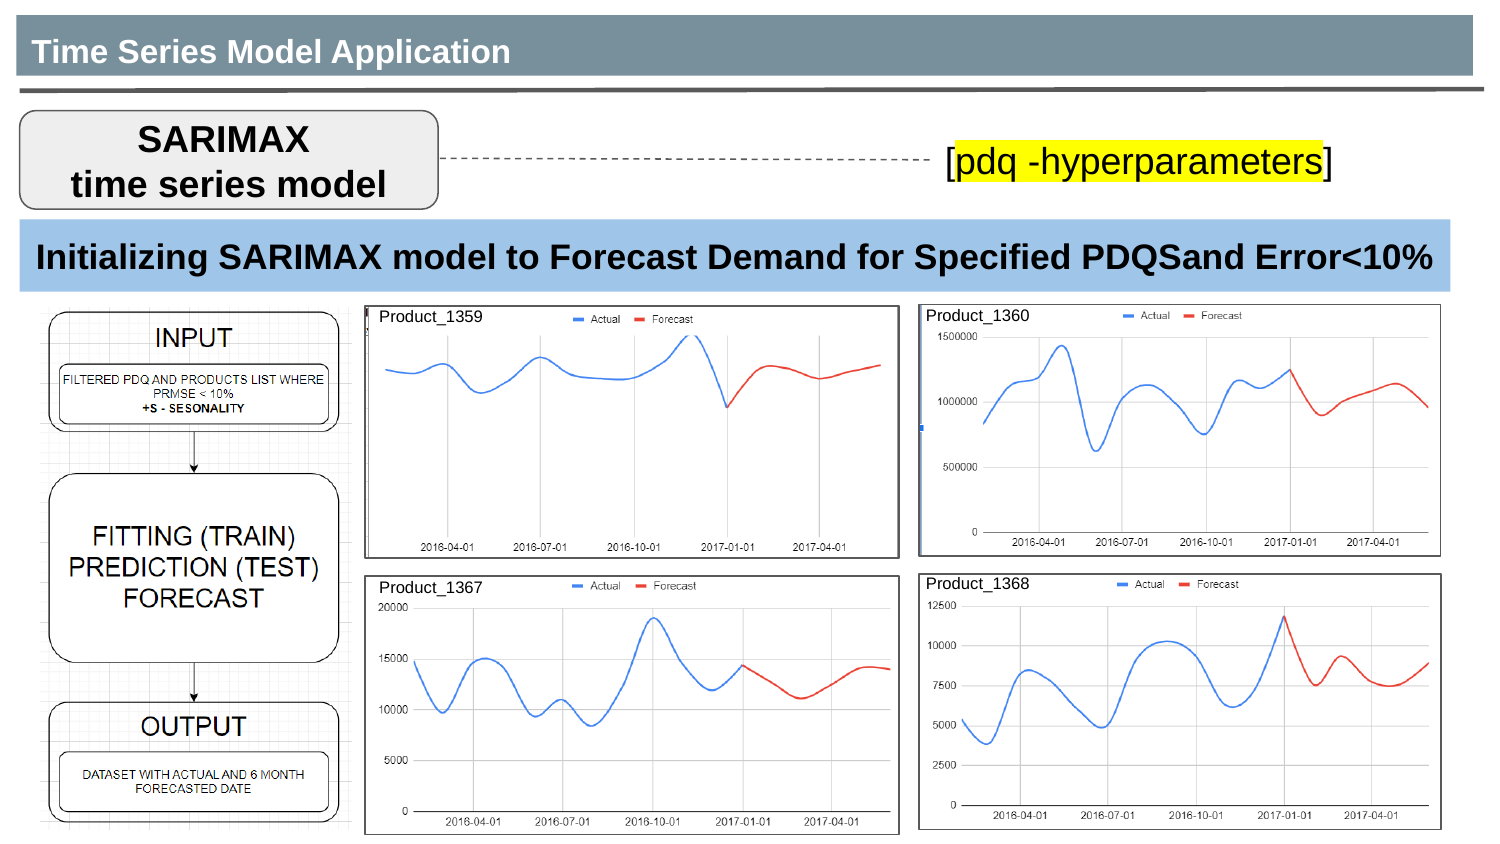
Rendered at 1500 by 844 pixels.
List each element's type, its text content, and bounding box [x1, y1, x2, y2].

picture [919, 574, 1441, 830]
picture [40, 307, 352, 830]
text_box Initializing SARIMAX model to Forecast Demand for Specified PDQSand Error<10% [19, 219, 1451, 292]
text_box Product_1367 [364, 566, 511, 576]
text_box Product_1368 [910, 563, 1058, 604]
picture [919, 304, 1441, 556]
picture [365, 306, 899, 558]
text_box Product_1359 [364, 295, 511, 306]
text_box Time Series Model Application [16, 15, 1473, 76]
picture [365, 576, 899, 835]
text_box [pdq -hyperparameters] [929, 121, 1465, 197]
text_box SARIMAX time series model [19, 110, 439, 210]
text_box Product_1360 [910, 295, 1058, 336]
